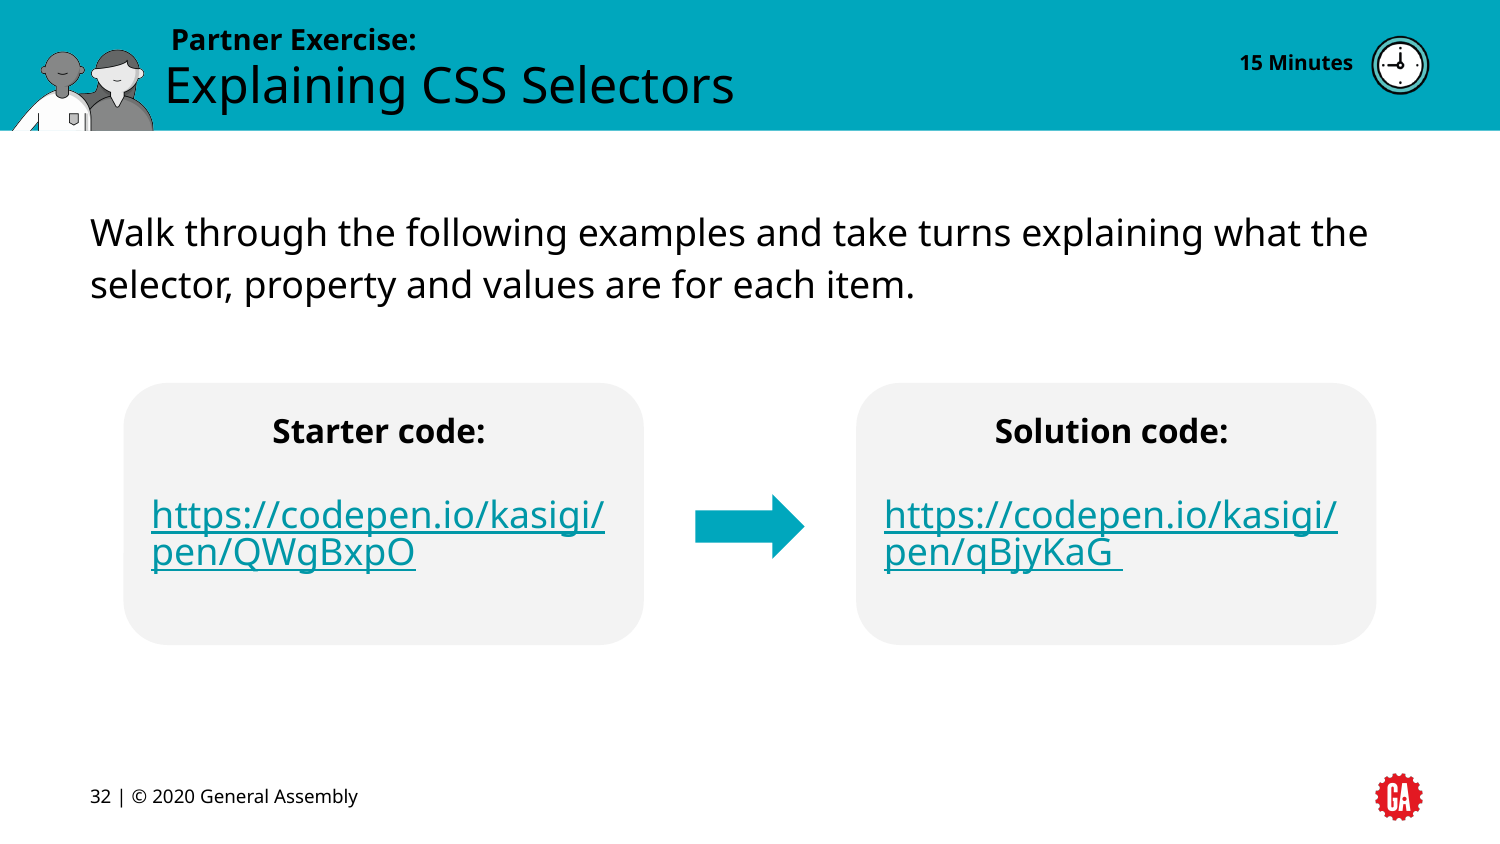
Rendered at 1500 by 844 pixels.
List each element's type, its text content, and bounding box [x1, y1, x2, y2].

text_box Starter code: https://codepen.io/kasigi/pen/QWgBxpO [123, 382, 644, 646]
picture [12, 34, 156, 131]
text_box ‹#› | © 2020 General Assembly [75, 764, 465, 830]
list Walk through the following examples and take turns explaining what the selector, property and values are for each item. [75, 187, 1425, 322]
picture [1373, 771, 1425, 823]
text_box [695, 494, 805, 559]
text_box Solution code: https://codepen.io/kasigi/pen/qBjyKaG [856, 382, 1377, 646]
subtitle 15 Minutes [1148, 34, 1369, 89]
title Explaining CSS Selectors [149, 38, 971, 115]
picture [1368, 32, 1433, 98]
